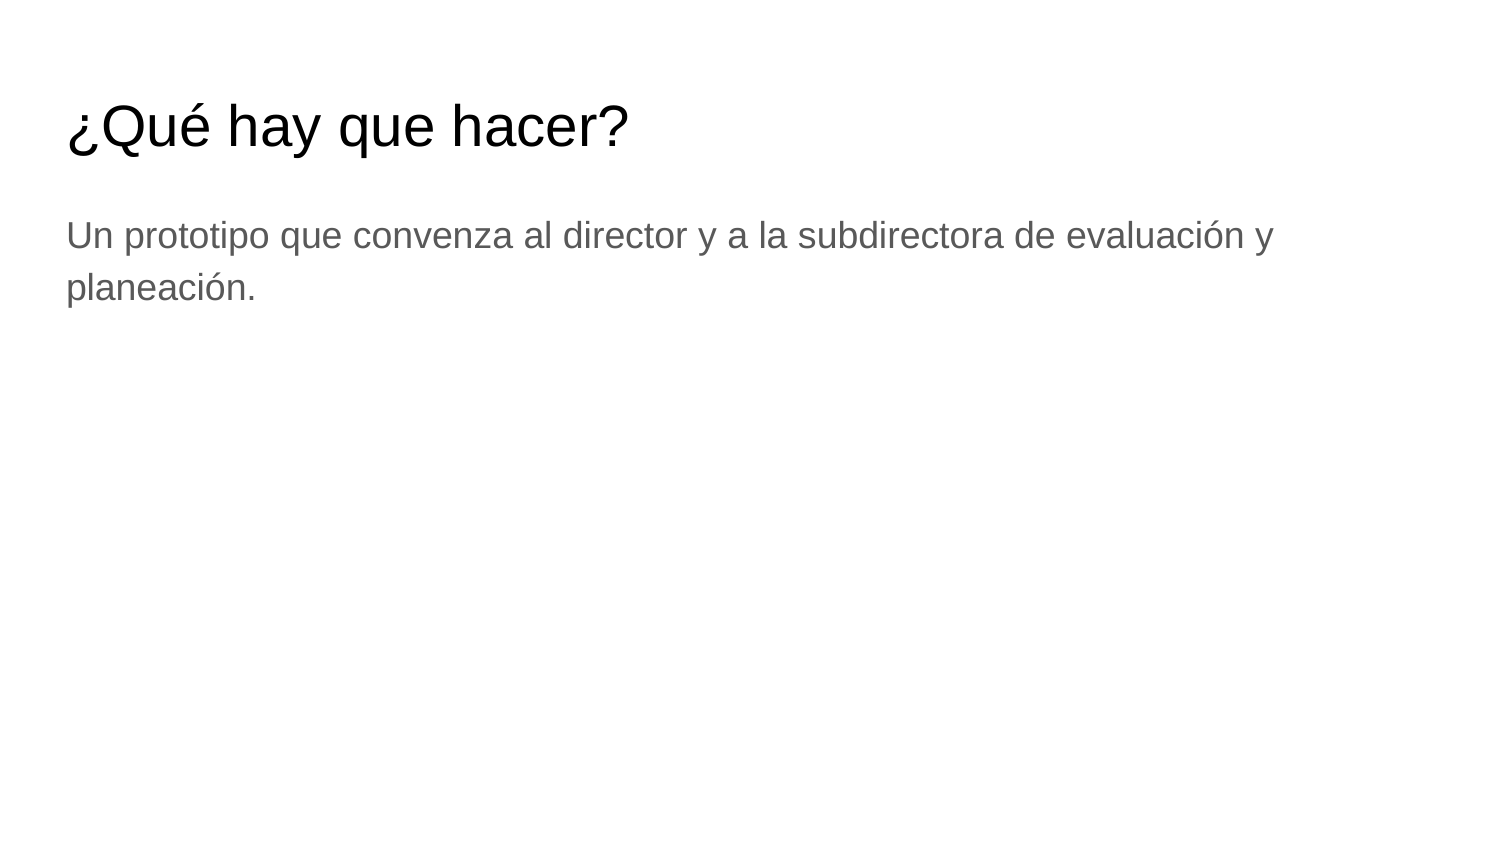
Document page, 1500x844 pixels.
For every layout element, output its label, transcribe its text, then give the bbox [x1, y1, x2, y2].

title ¿Qué hay que hacer? [51, 72, 1449, 167]
list Un prototipo que convenza al director y a la subdirectora de evaluación y planeación. [51, 189, 1449, 750]
